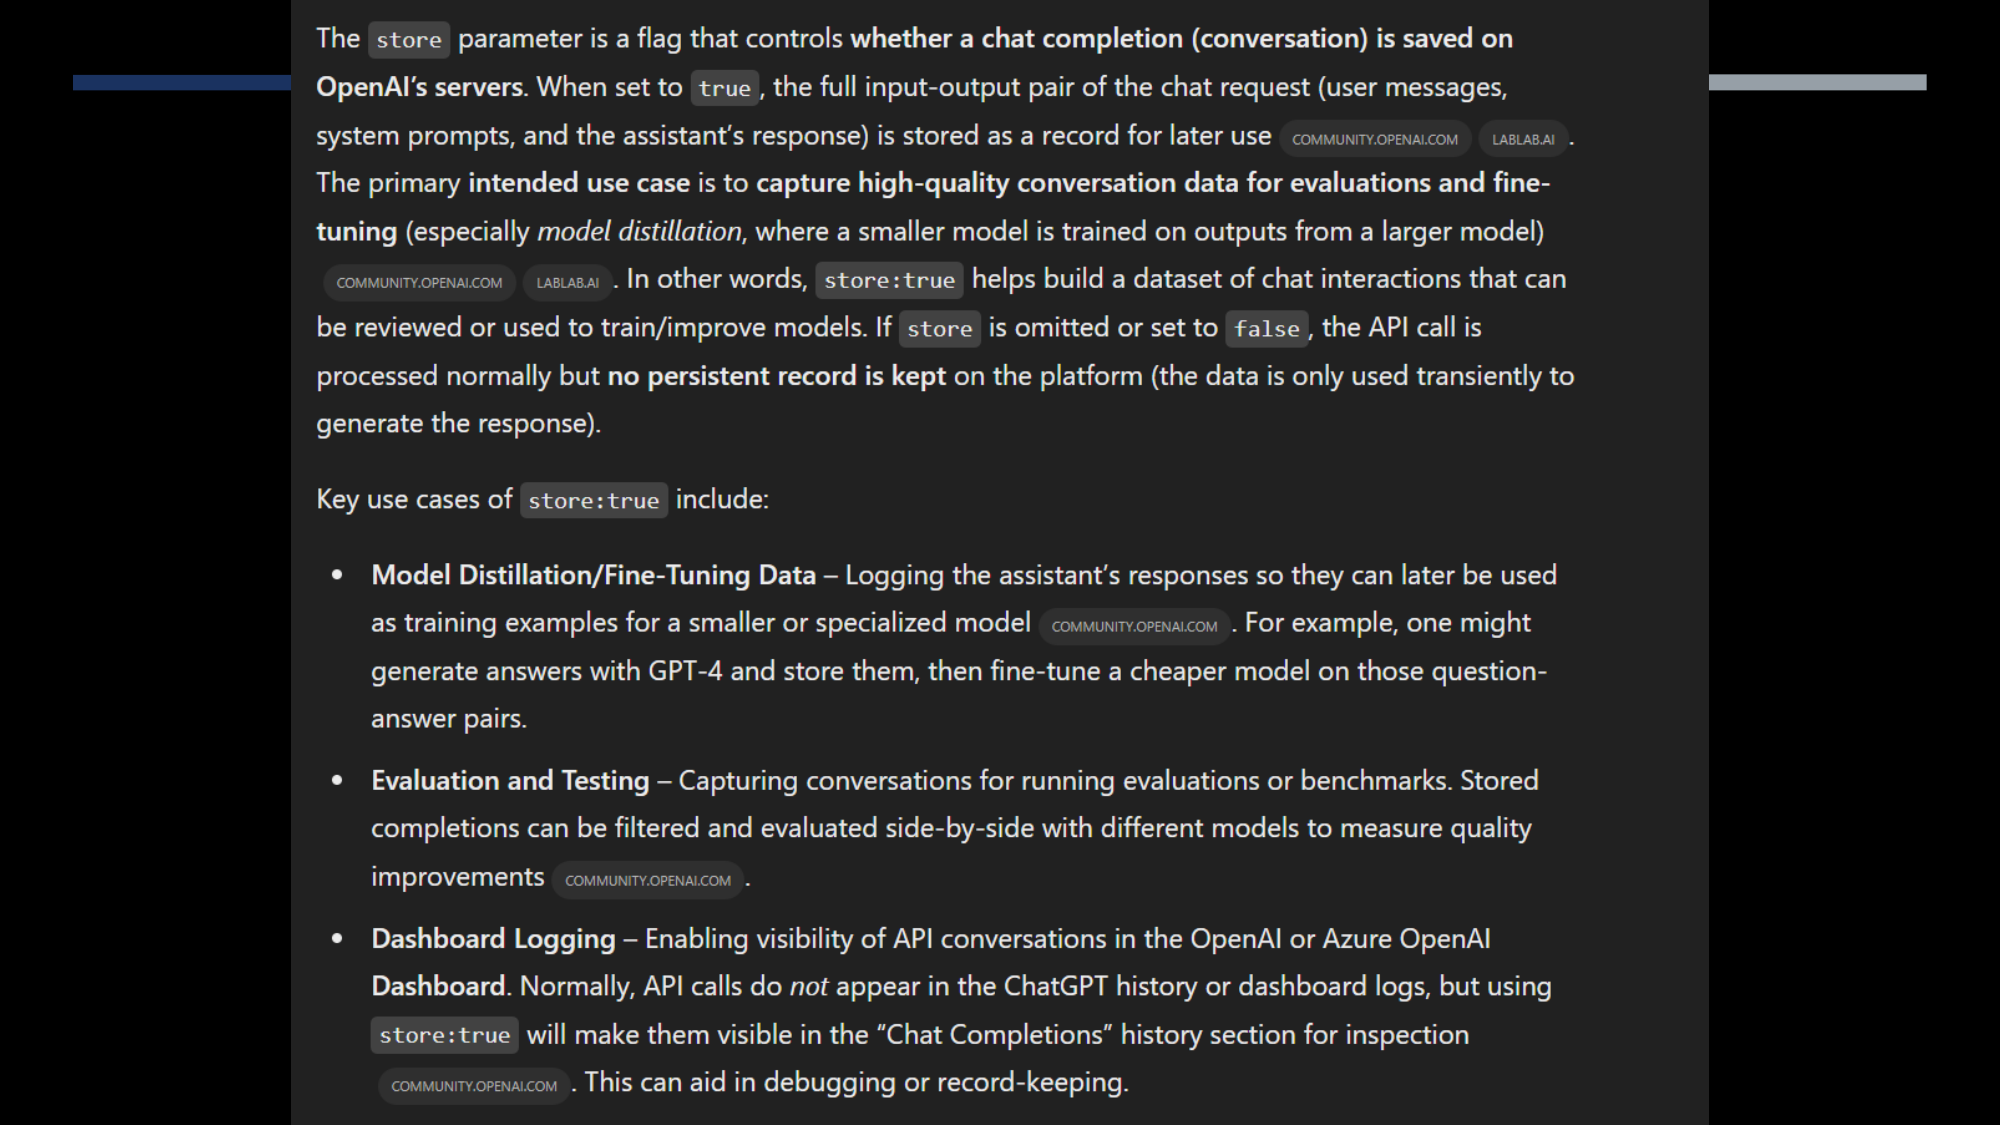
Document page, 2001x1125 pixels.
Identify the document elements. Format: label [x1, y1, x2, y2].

picture [291, 0, 1709, 1125]
